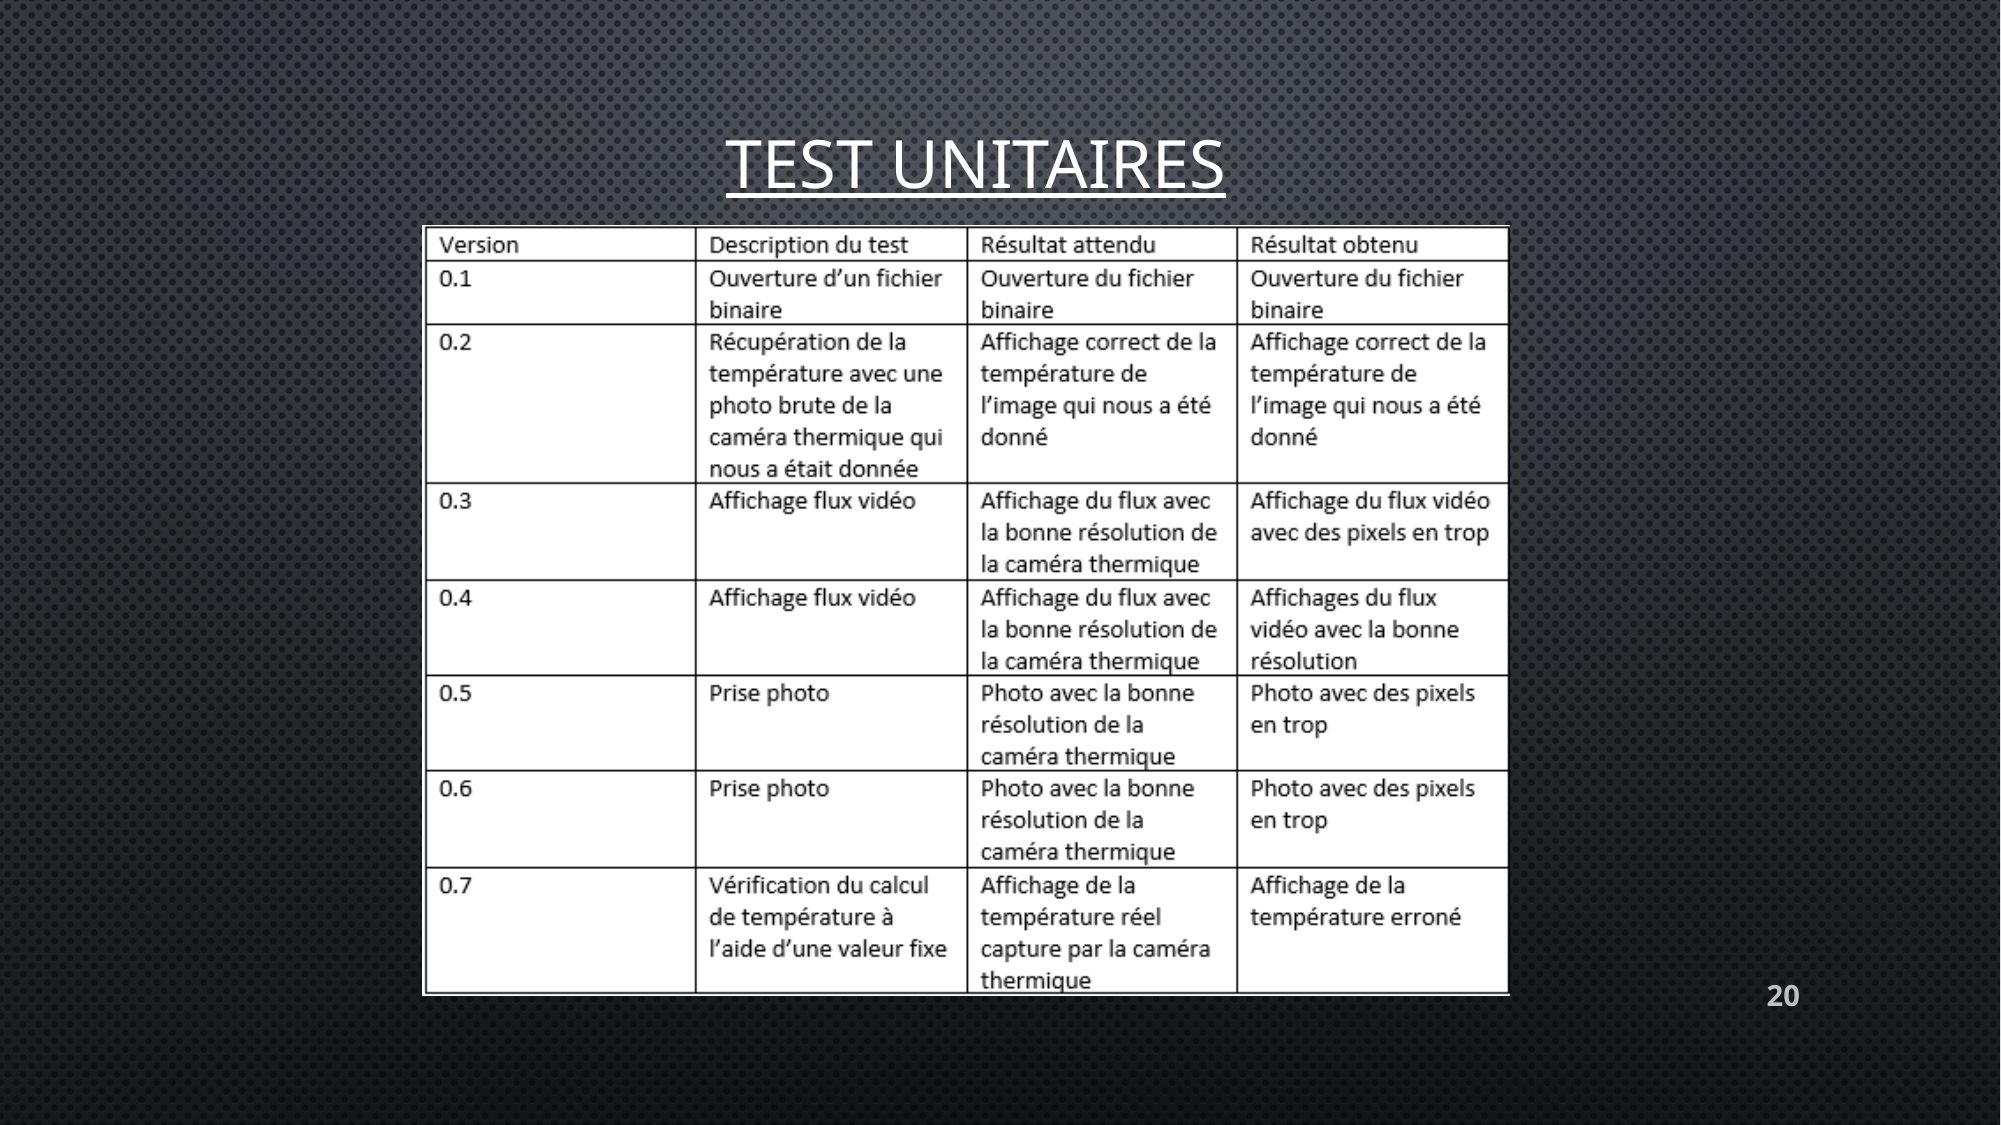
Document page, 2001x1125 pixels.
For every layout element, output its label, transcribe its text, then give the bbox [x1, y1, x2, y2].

title Test unitaires [163, 5, 1789, 318]
slide_number 20 [1724, 965, 1816, 1025]
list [422, 225, 1511, 996]
